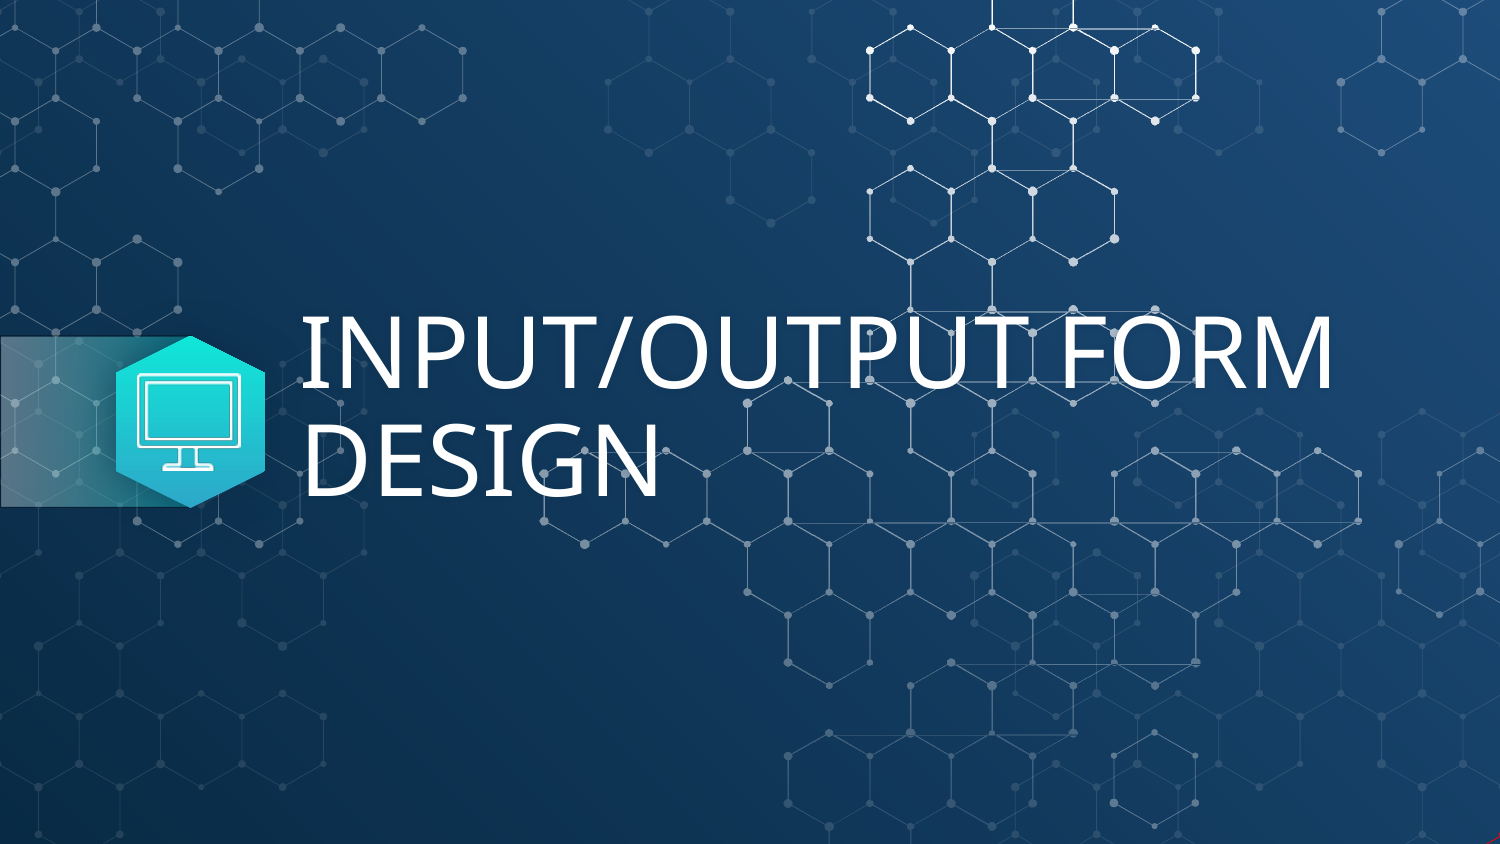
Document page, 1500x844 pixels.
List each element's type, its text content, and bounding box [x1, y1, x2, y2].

title INPUT/OUTPUT FORM DESIGN [299, 417, 1388, 518]
picture [137, 373, 242, 471]
